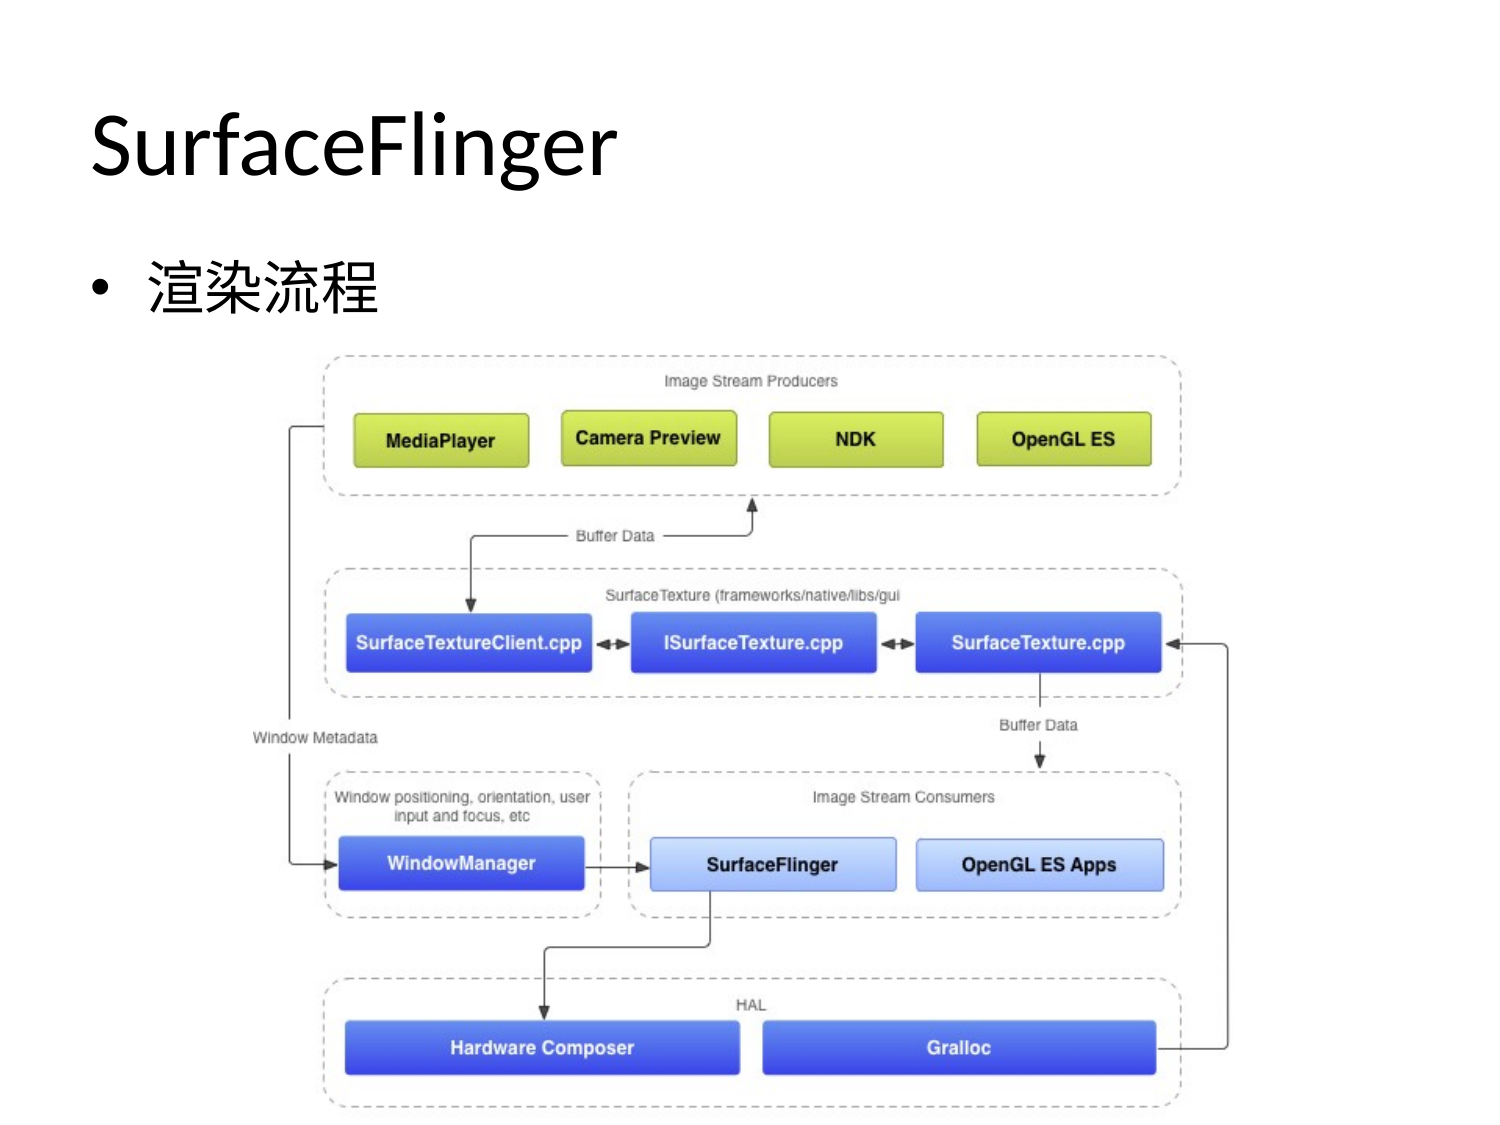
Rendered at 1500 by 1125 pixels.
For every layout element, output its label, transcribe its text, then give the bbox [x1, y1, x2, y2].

title SurfaceFlinger [75, 45, 1425, 233]
list 渲染流程 [75, 243, 1425, 986]
picture [252, 343, 1235, 1125]
